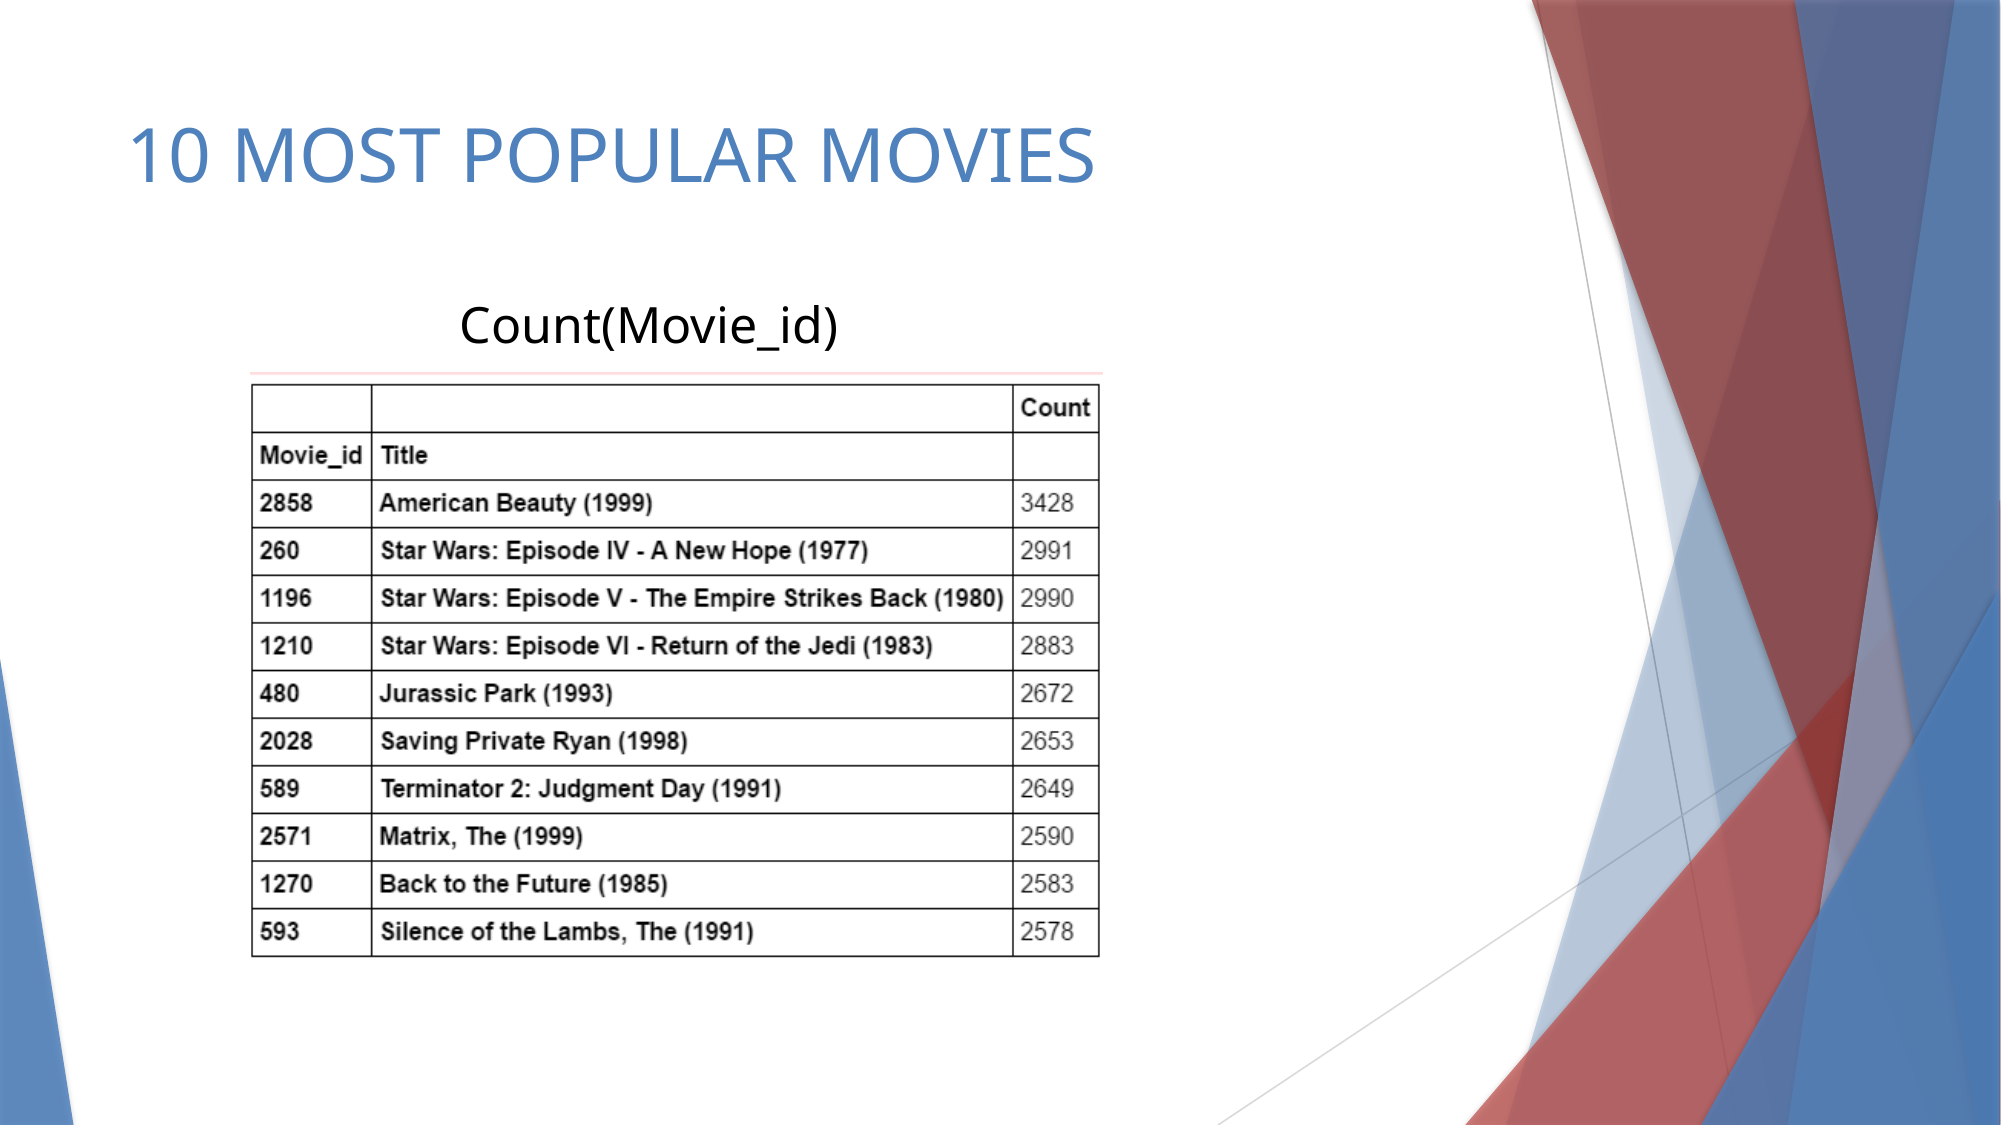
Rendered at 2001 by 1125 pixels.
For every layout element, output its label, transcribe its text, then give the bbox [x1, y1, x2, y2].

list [249, 372, 1104, 965]
text_box Count(Movie_id) [444, 286, 1016, 362]
title 10 MOST POPULAR MOVIES [111, 99, 1522, 317]
